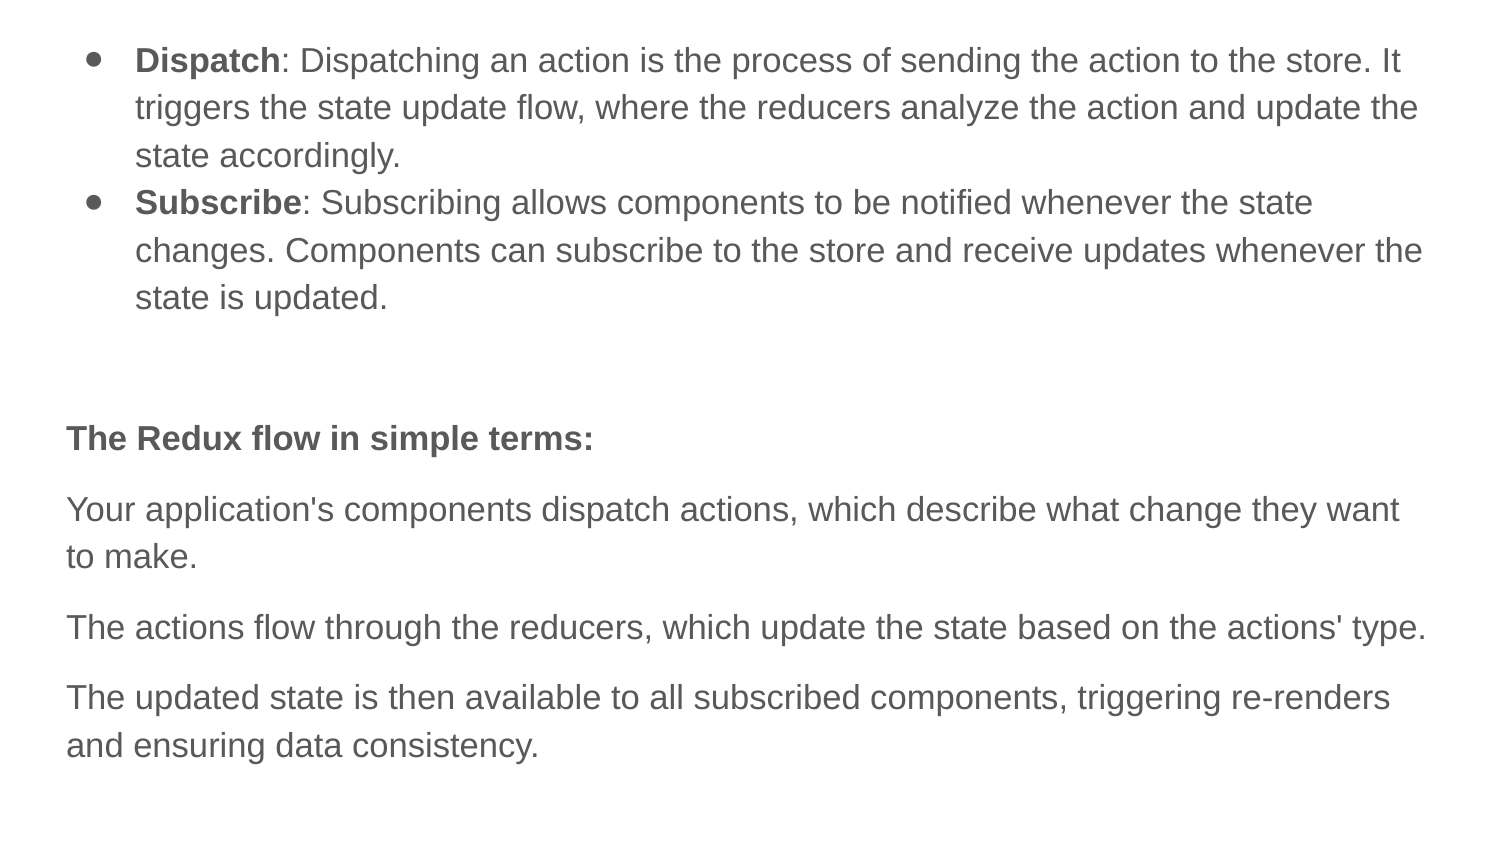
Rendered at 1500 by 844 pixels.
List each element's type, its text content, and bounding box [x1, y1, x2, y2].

list Dispatch: Dispatching an action is the process of sending the action to the store. It triggers the state update flow, where the reducers analyze the action and update the state accordingly. Subscribe: Subscribing allows components to be notified whenever the state changes. Components can subscribe to the store and receive updates whenever the state is updated. The Redux flow in simple terms: Your application's components dispatch actions, which describe what change they want to make. The actions flow through the reducers, which update the state based on the actions' type. The updated state is then available to all subscribed components, triggering re-renders and ensuring data consistency. [51, 16, 1449, 821]
